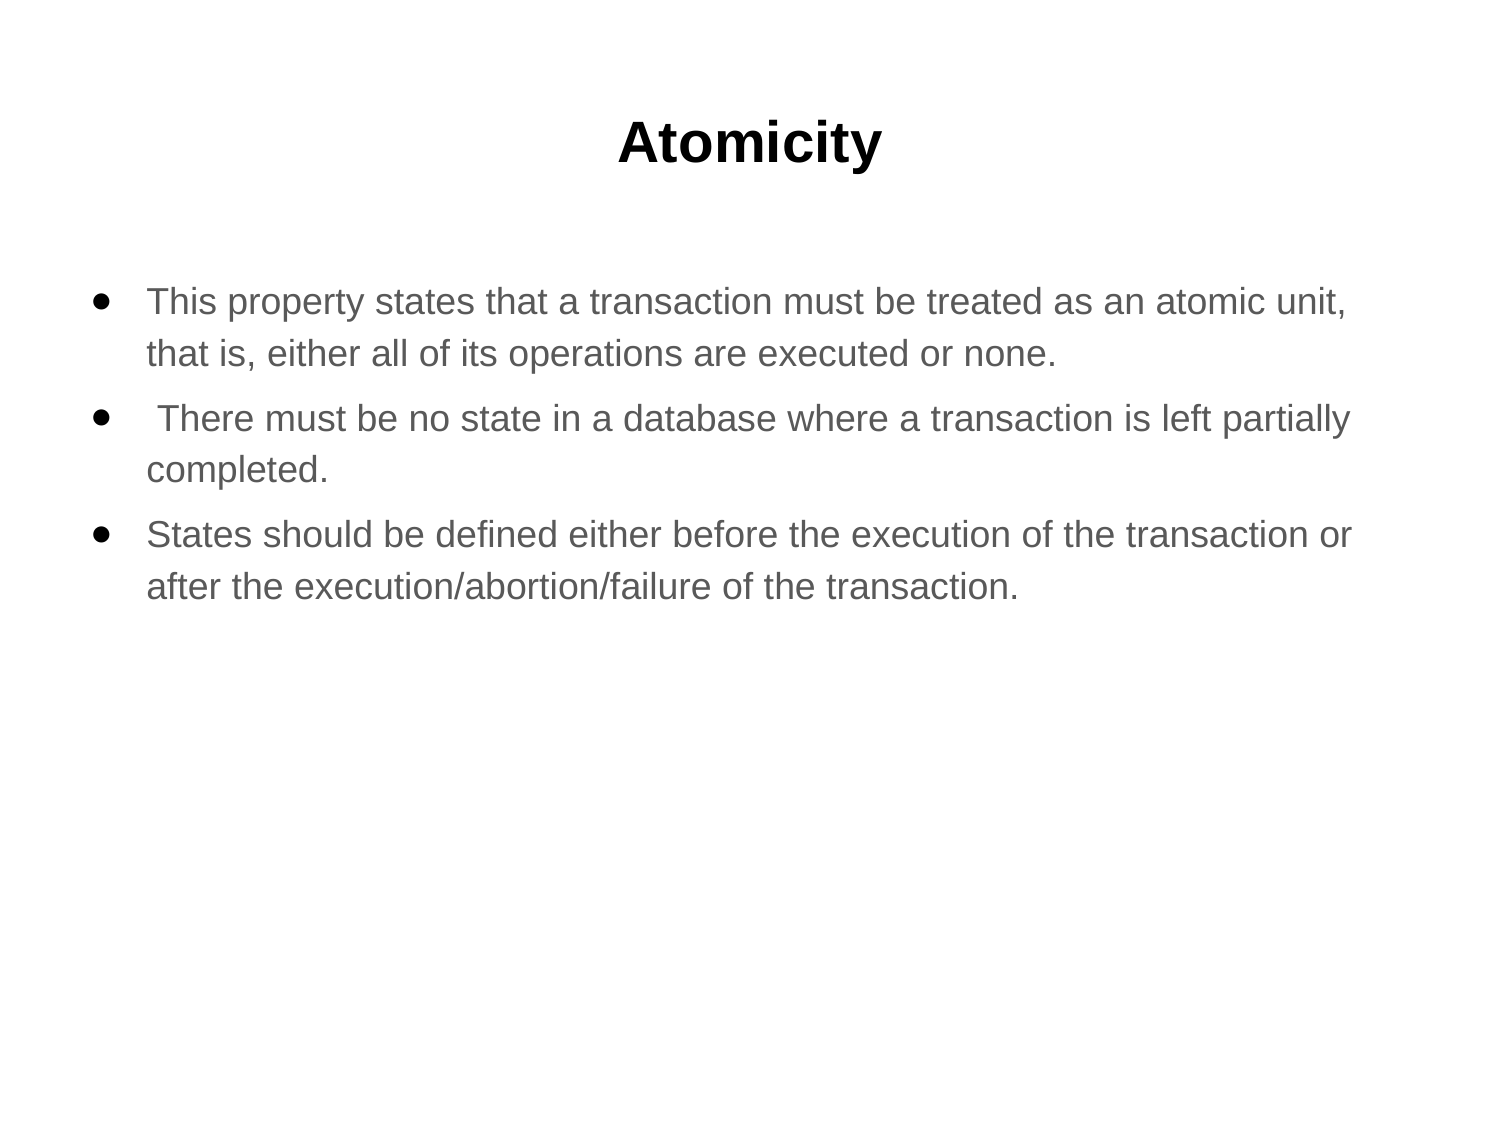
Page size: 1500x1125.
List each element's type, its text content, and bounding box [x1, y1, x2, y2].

title Atomicity [75, 45, 1425, 233]
list This property states that a transaction must be treated as an atomic unit, that is, either all of its operations are executed or none. There must be no state in a database where a transaction is left partially completed. States should be defined either before the execution of the transaction or after the execution/abortion/failure of the transaction. [75, 262, 1425, 1005]
